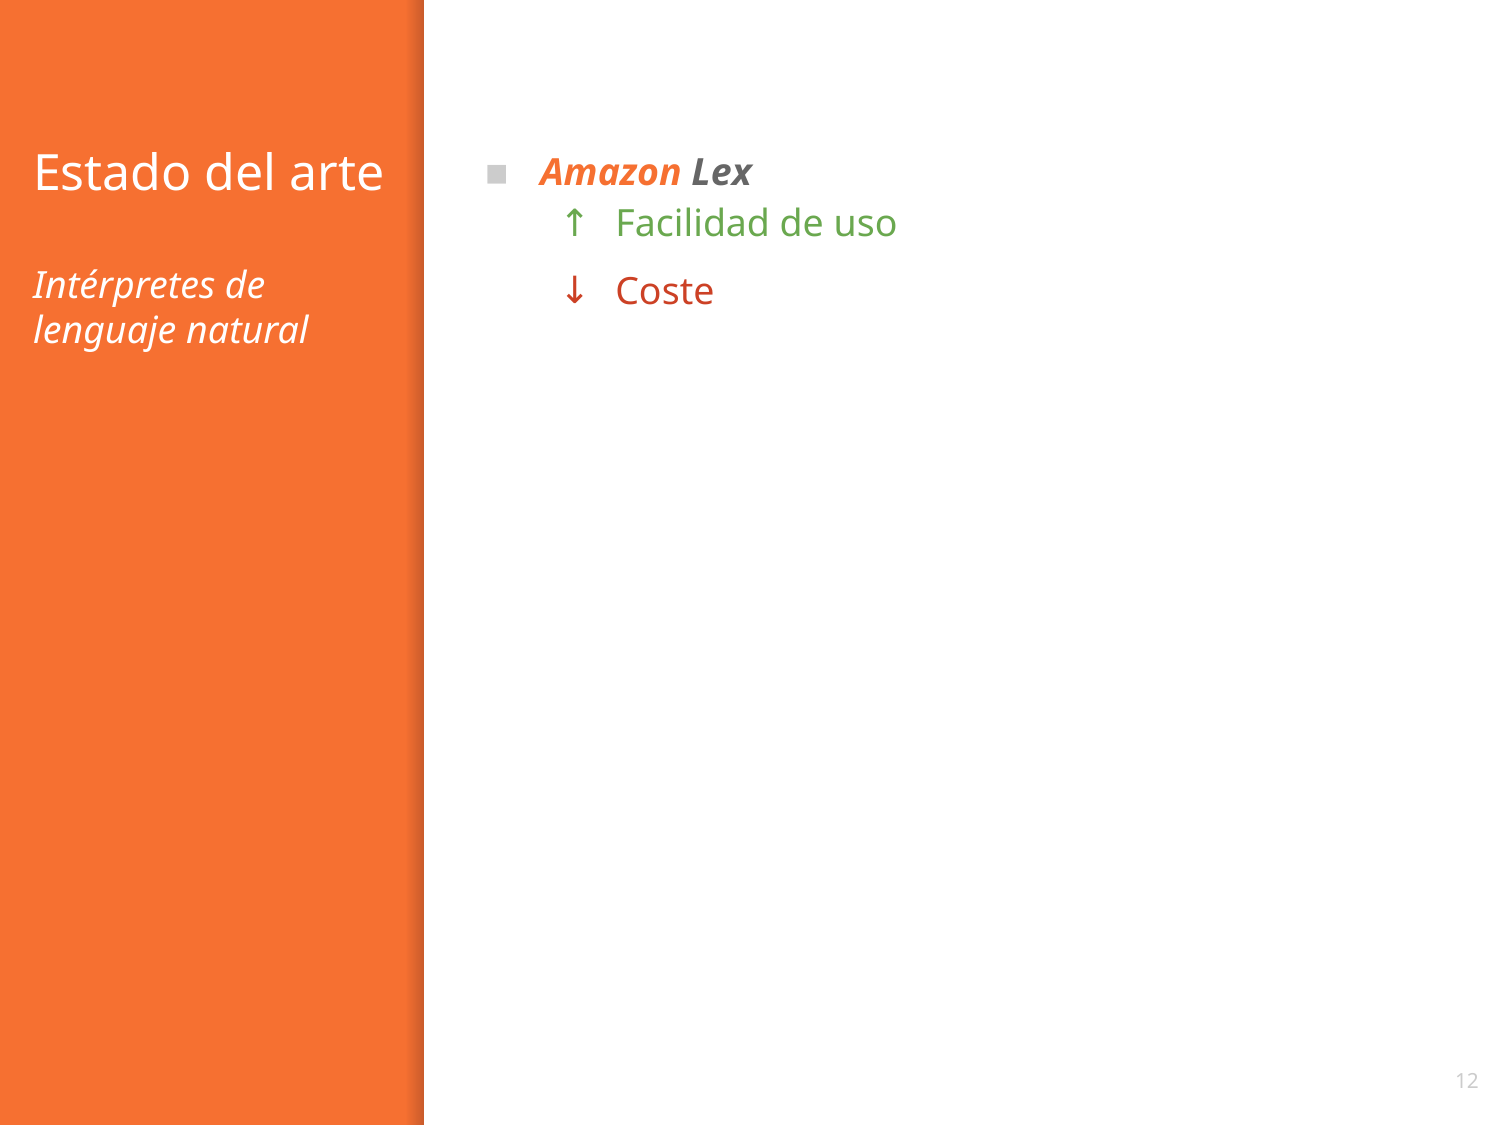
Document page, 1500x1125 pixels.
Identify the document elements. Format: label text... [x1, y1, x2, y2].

title Estado del arte Intérpretes de lenguaje natural [18, 125, 402, 997]
slide_number ‹#› [1403, 1038, 1494, 1125]
list Amazon Lex Facilidad de uso Coste [450, 125, 1458, 997]
